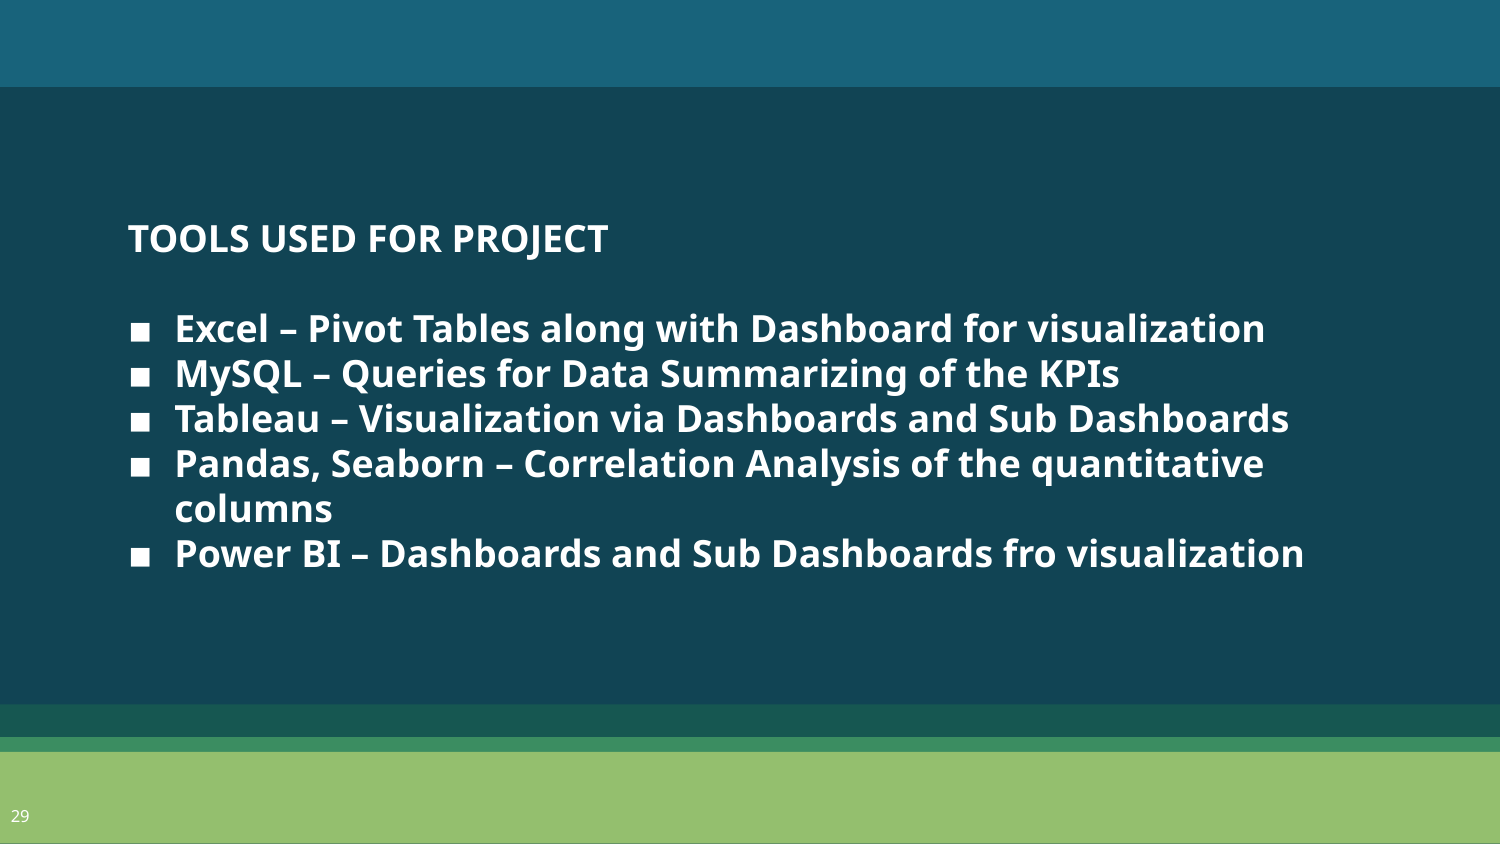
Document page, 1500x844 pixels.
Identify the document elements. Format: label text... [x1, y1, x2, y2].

subtitle TOOLS USED FOR PROJECT Excel – Pivot Tables along with Dashboard for visualization MySQL – Queries for Data Summarizing of the KPIs Tableau – Visualization via Dashboards and Sub Dashboards Pandas, Seaborn – Correlation Analysis of the quantitative columns Power BI – Dashboards and Sub Dashboards fro visualization [112, 82, 1406, 708]
slide_number 29 [0, 790, 49, 844]
